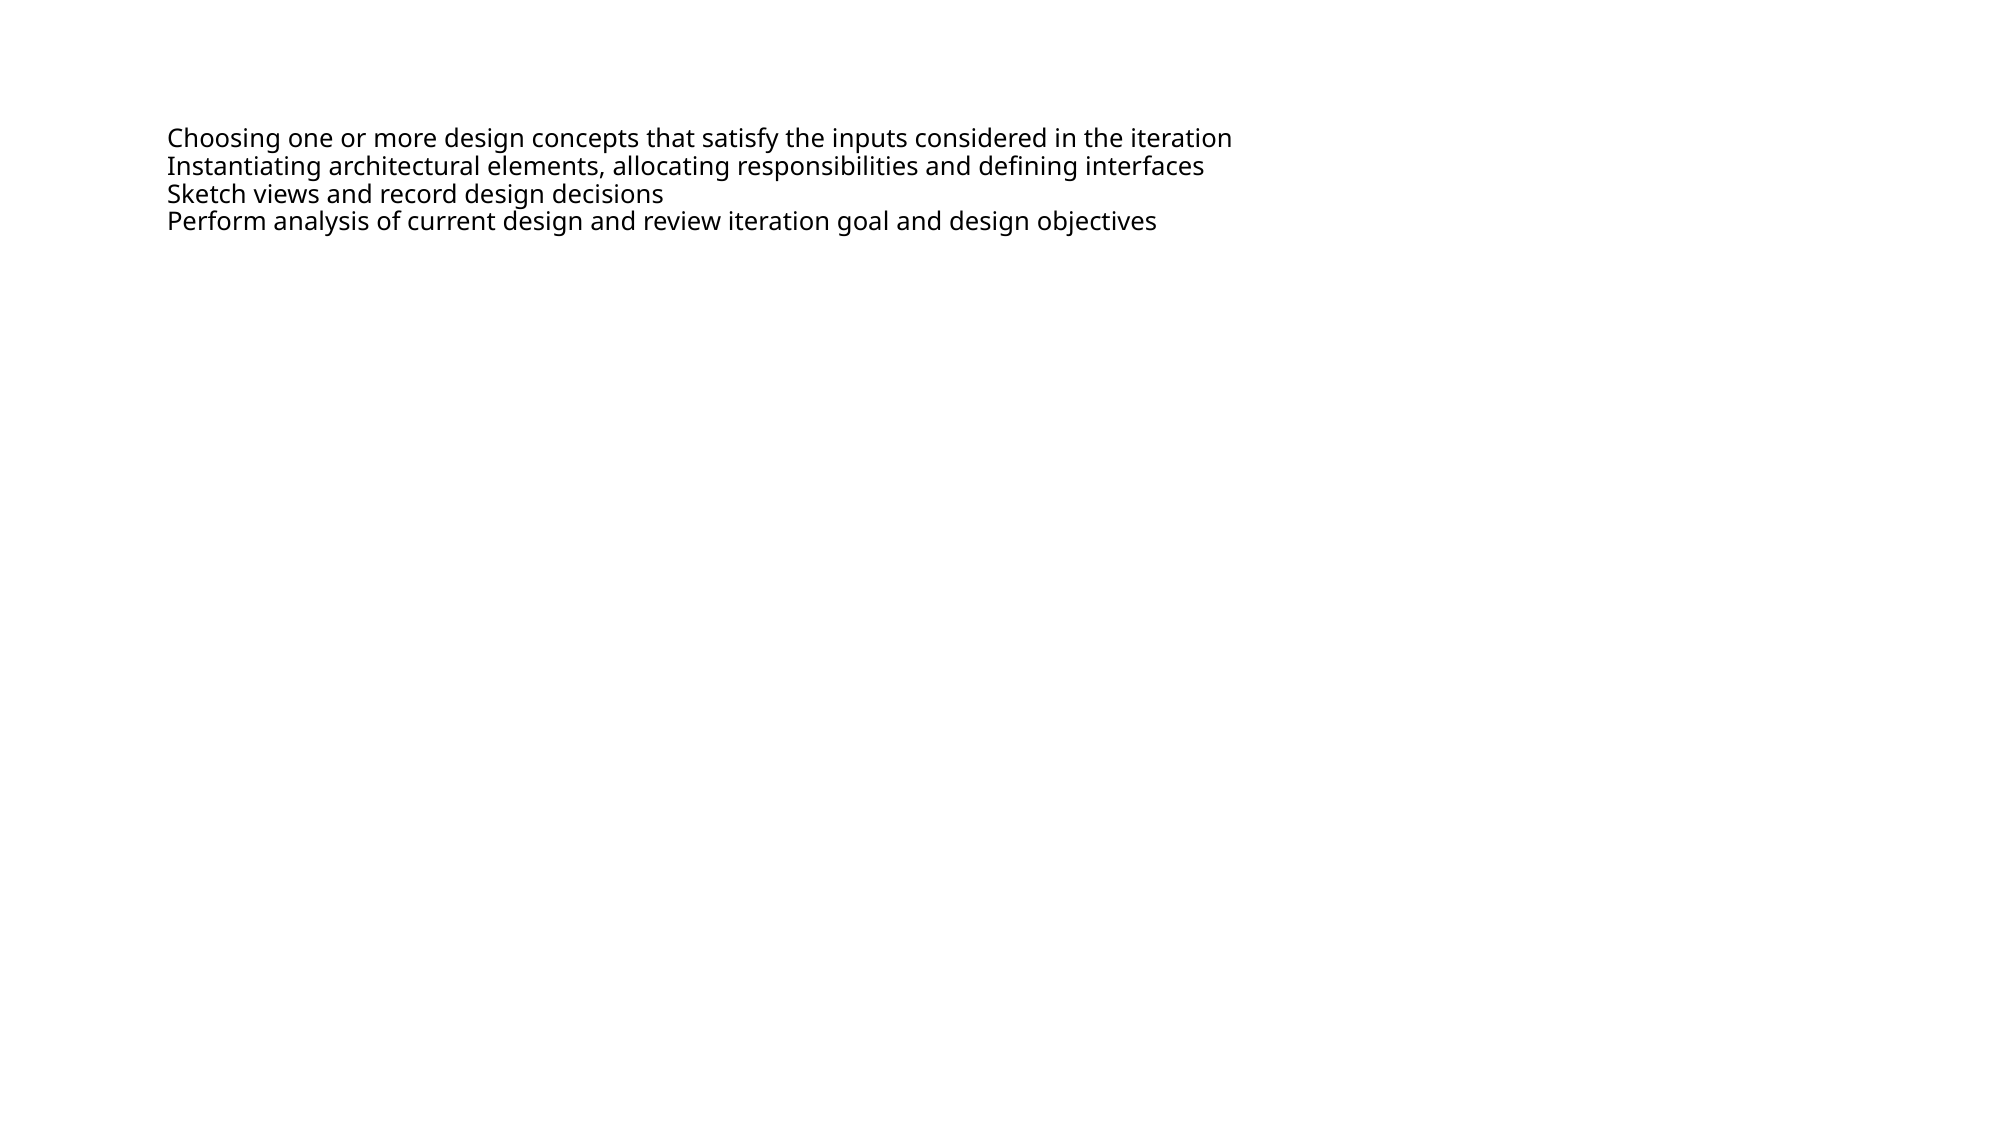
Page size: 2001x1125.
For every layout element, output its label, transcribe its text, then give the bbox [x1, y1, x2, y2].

title Choosing one or more design concepts that satisfy the inputs considered in the iteration Instantiating architectural elements, allocating responsibilities and defining interfaces Sketch views and record design decisions Perform analysis of current design and review iteration goal and design objectives [137, 59, 1863, 278]
